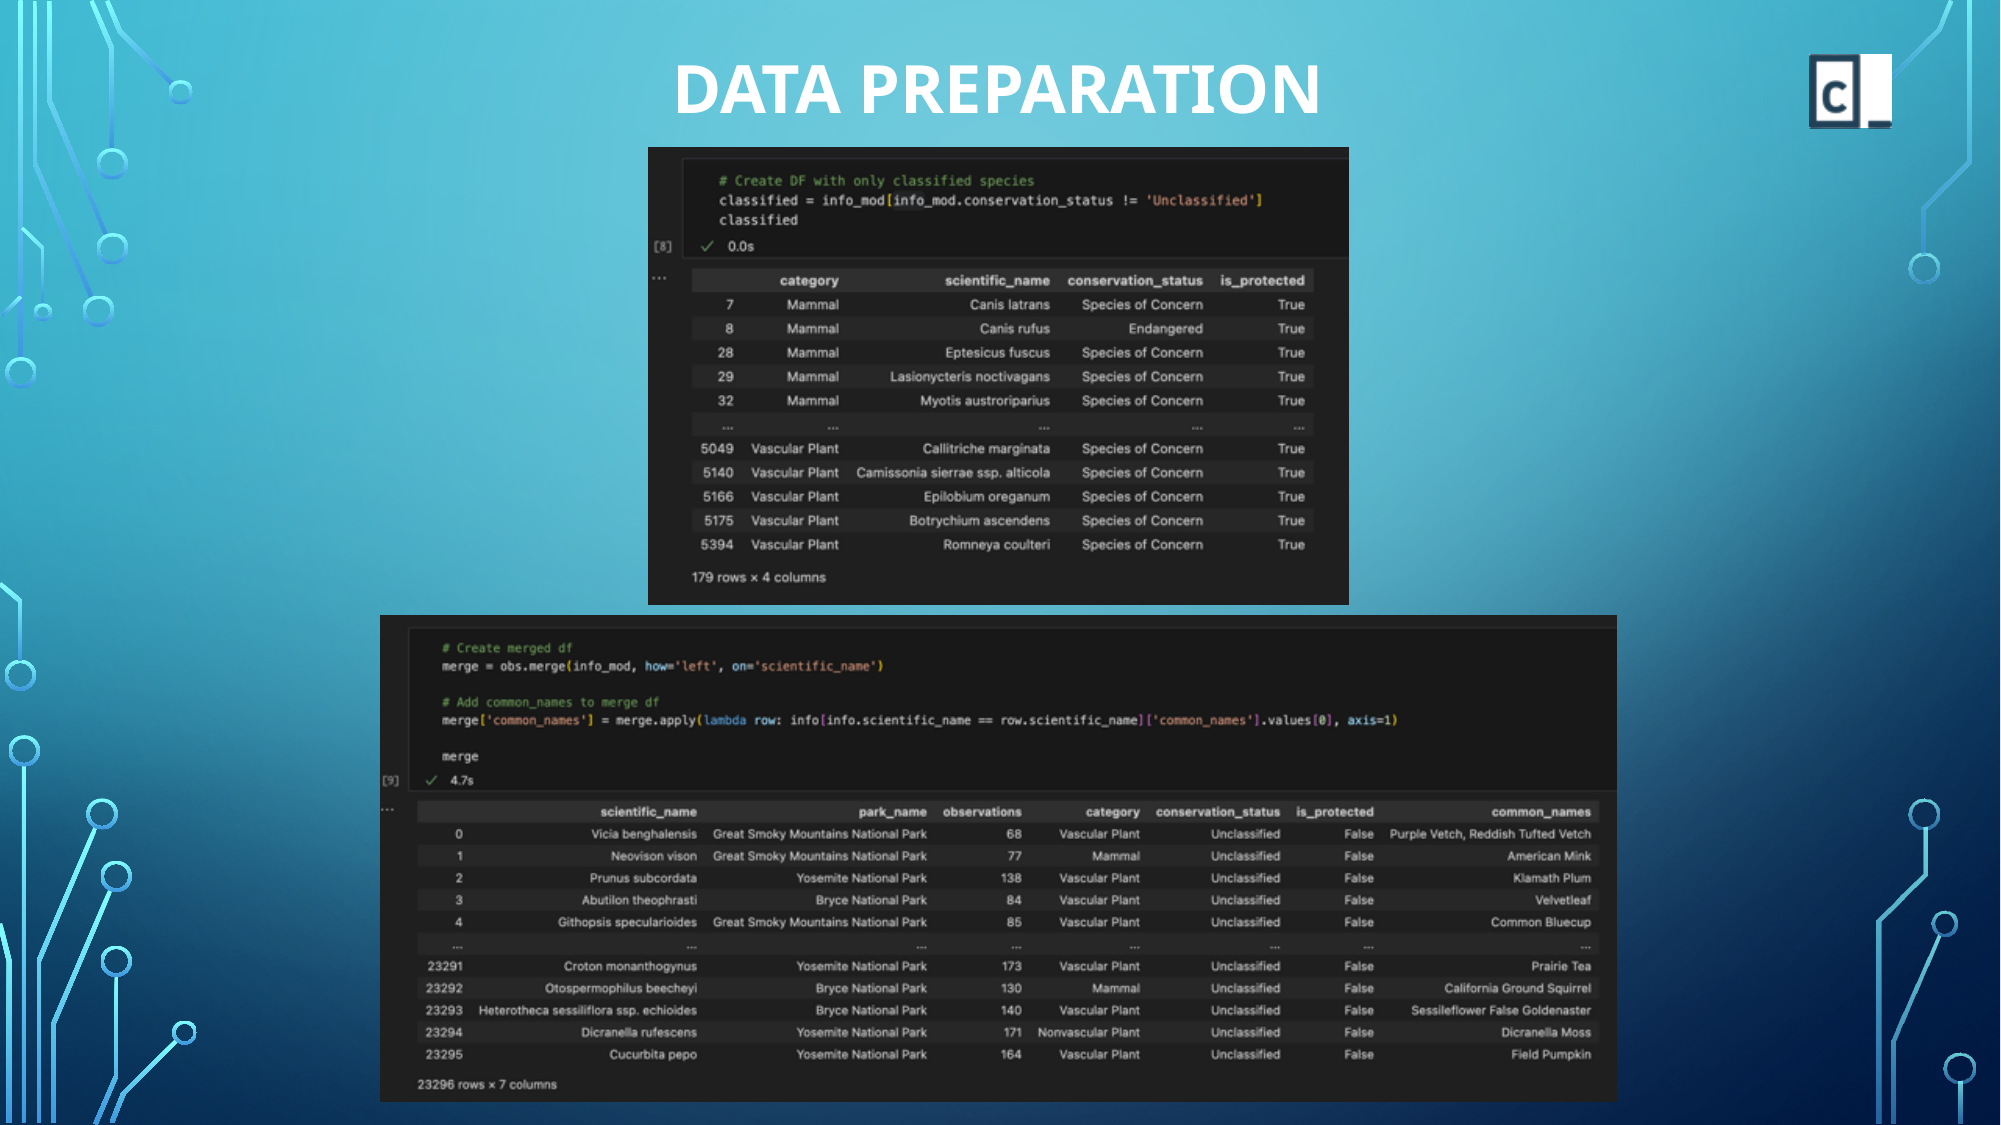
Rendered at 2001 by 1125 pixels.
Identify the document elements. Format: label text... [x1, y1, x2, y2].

picture [1809, 54, 1893, 129]
title Data preparation [187, 36, 1810, 148]
picture [648, 147, 1349, 606]
picture [380, 615, 1617, 1102]
